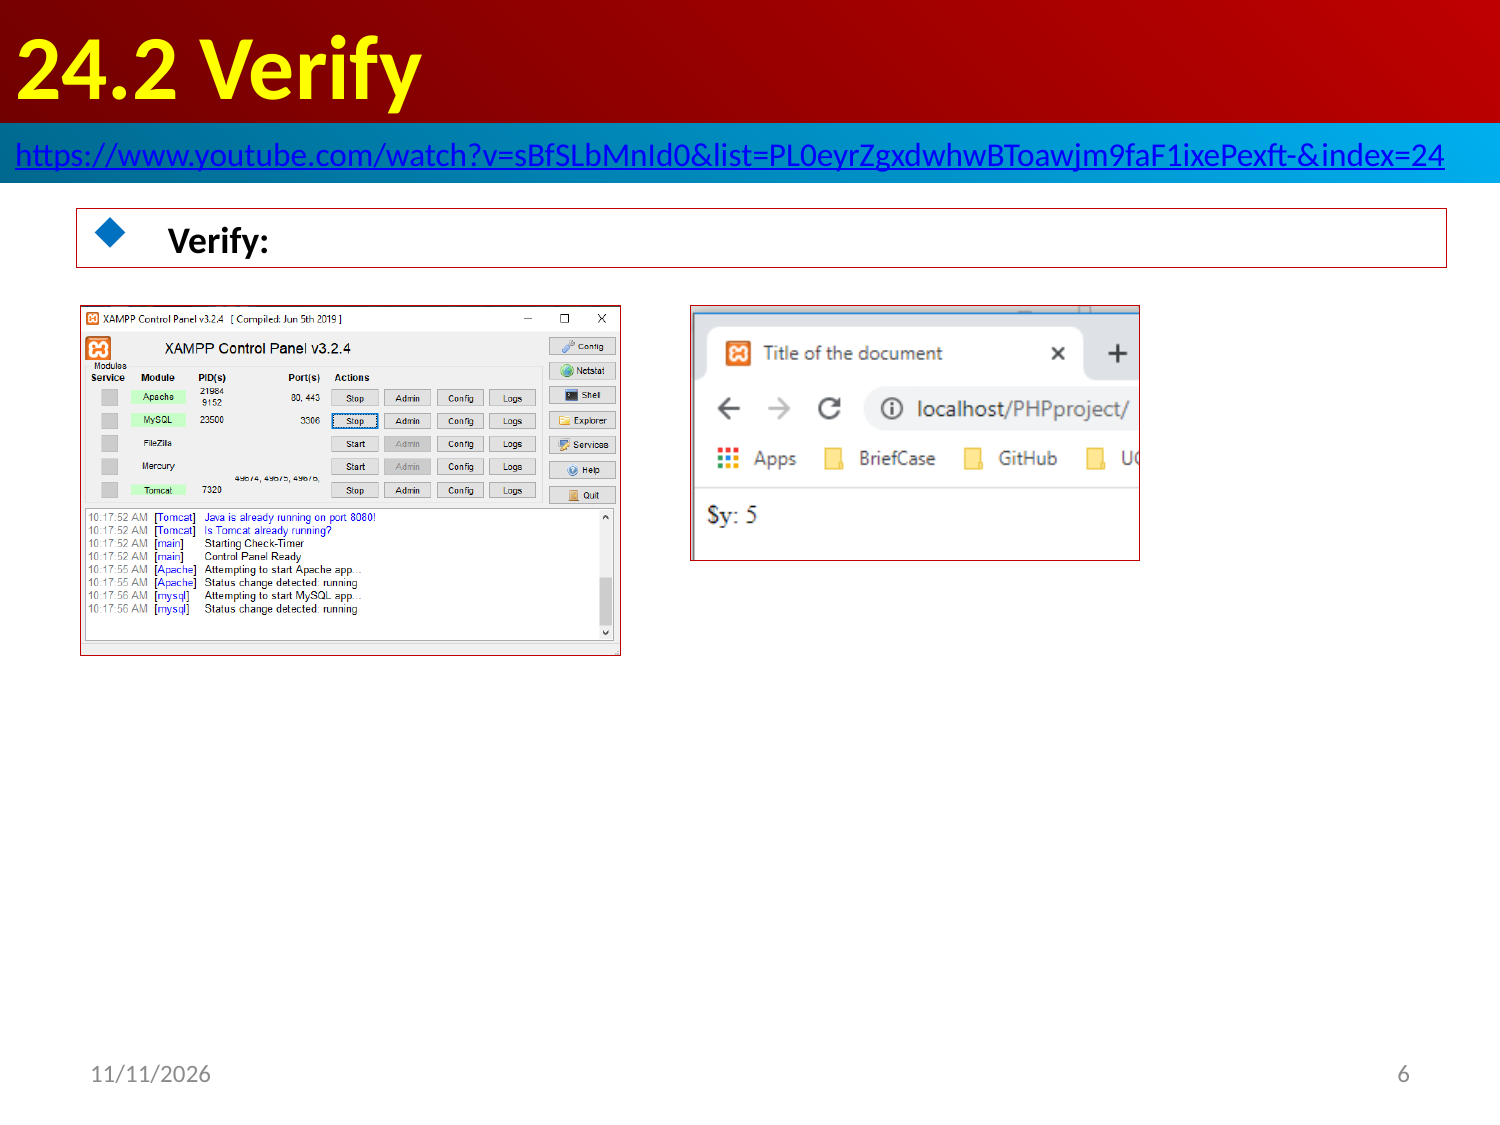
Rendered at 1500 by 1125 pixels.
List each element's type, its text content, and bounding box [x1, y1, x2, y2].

subtitle Verify: [76, 208, 1447, 268]
picture [79, 305, 621, 656]
title 24.2 Verify [0, 0, 1500, 123]
text_box https://www.youtube.com/watch?v=sBfSLbMnId0&list=PL0eyrZgxdwhwBToawjm9faF1ixePexft-&index=24 [0, 123, 1500, 183]
picture [690, 305, 1140, 561]
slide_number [75, 1042, 425, 1103]
slide_number 6 [1074, 1042, 1425, 1103]
